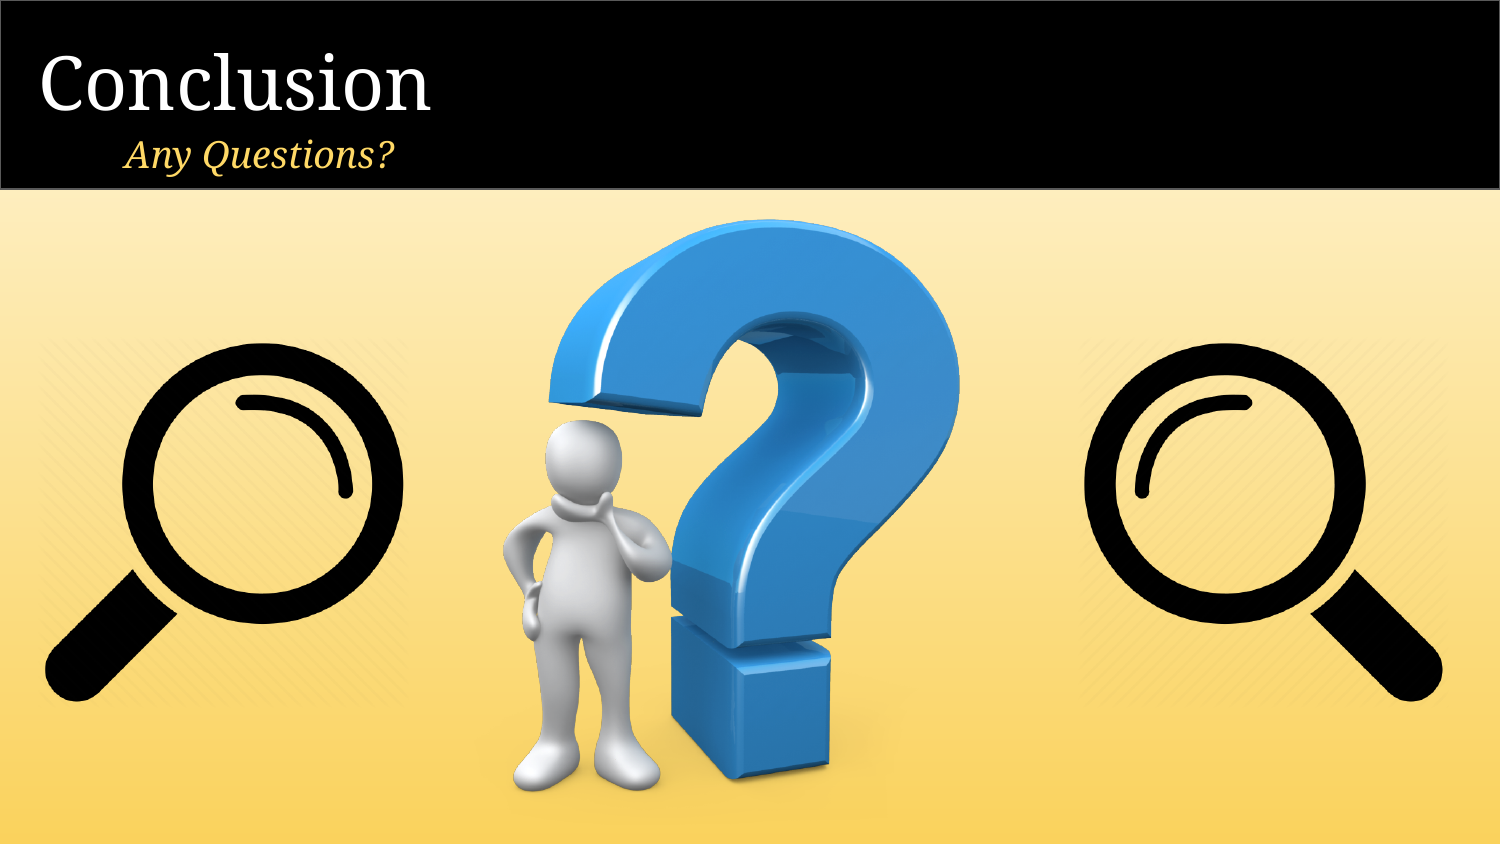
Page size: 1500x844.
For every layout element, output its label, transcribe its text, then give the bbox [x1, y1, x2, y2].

text_box Any Questions? [109, 115, 1281, 189]
text_box Conclusion [23, 19, 1246, 123]
picture [38, 146, 1065, 844]
picture [1077, 336, 1450, 708]
